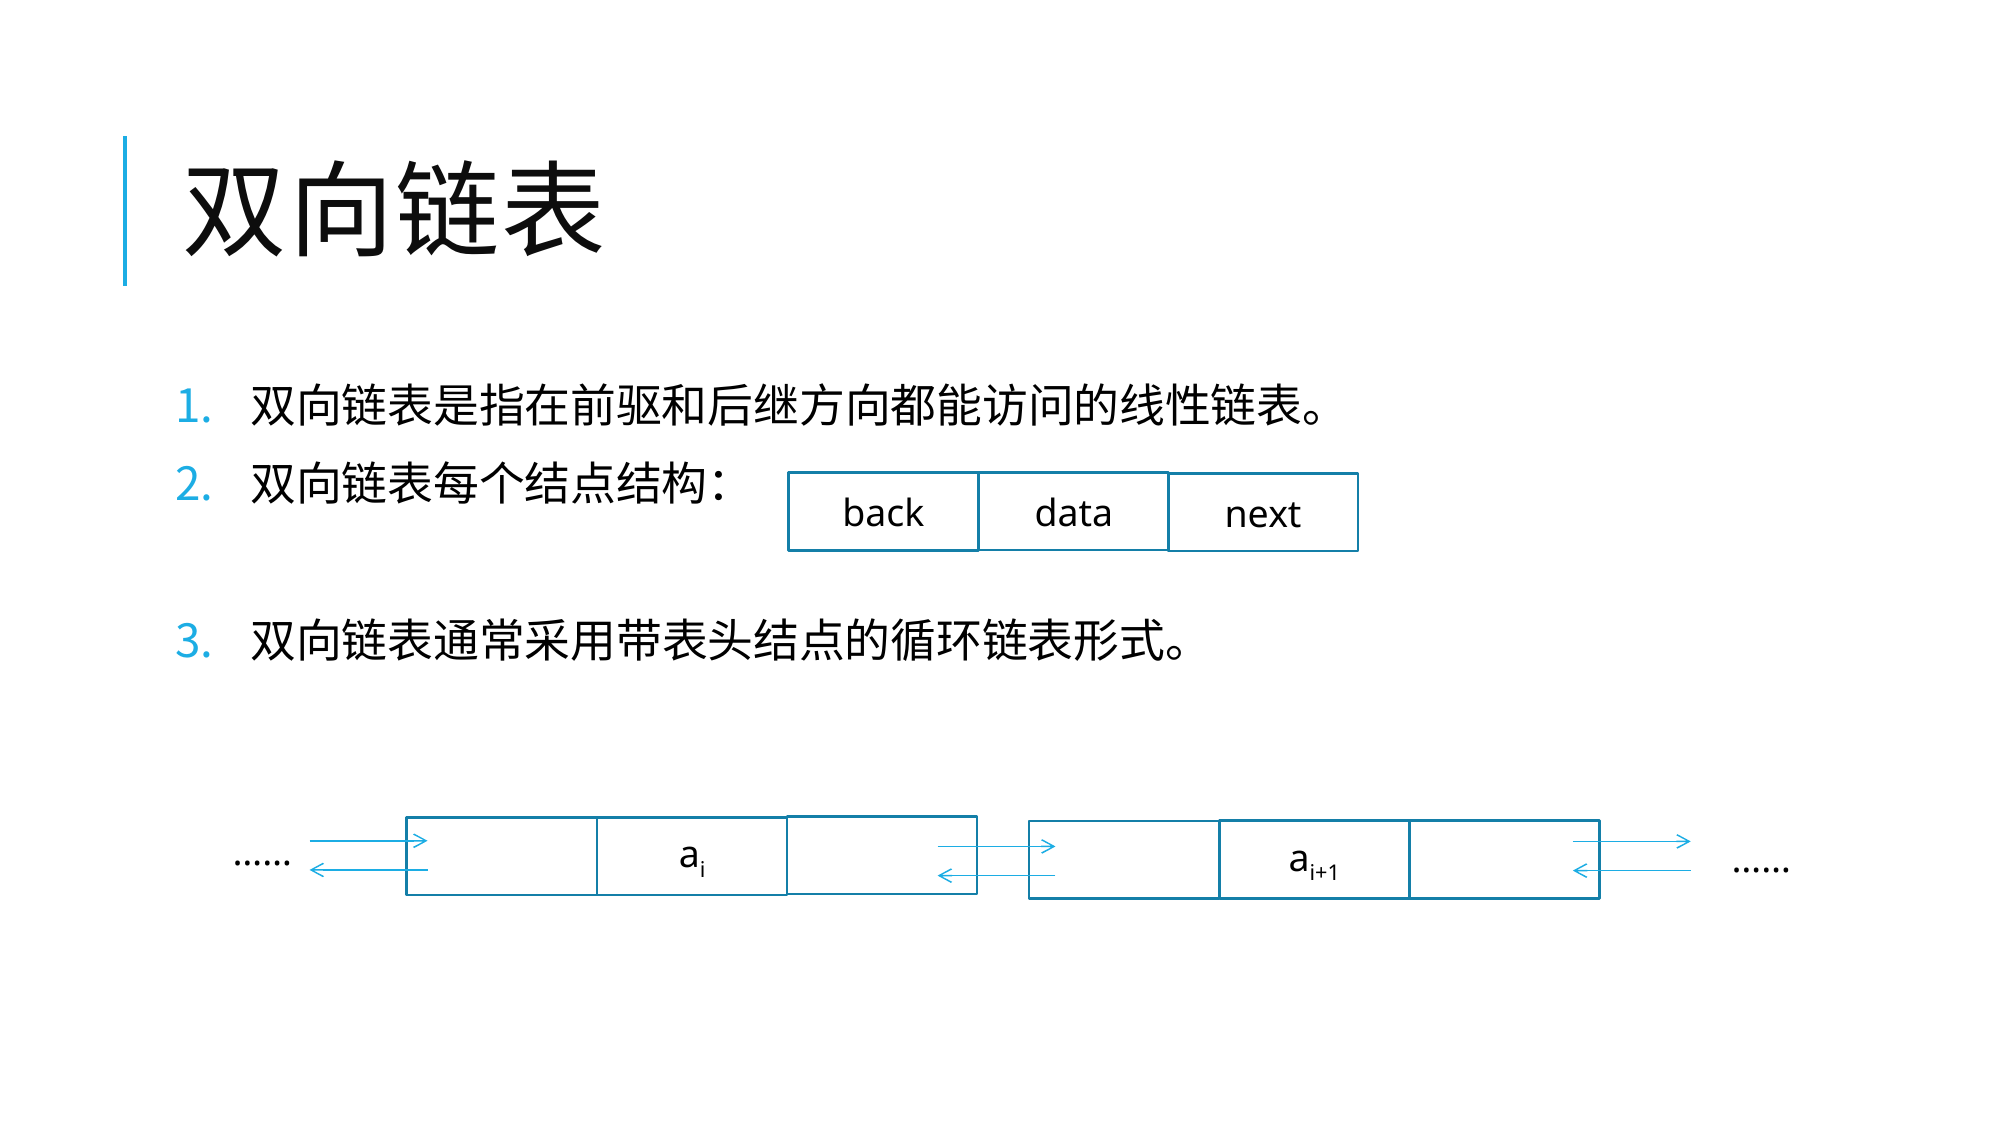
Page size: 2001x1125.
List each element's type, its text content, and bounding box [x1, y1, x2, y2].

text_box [788, 472, 1359, 552]
list 双向链表是指在前驱和后继方向都能访问的线性链表。 双向链表每个结点结构： 双向链表通常采用带表头结点的循环链表形式。 [168, 375, 1763, 1035]
title 双向链表 [168, 96, 1763, 342]
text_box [209, 816, 1815, 899]
